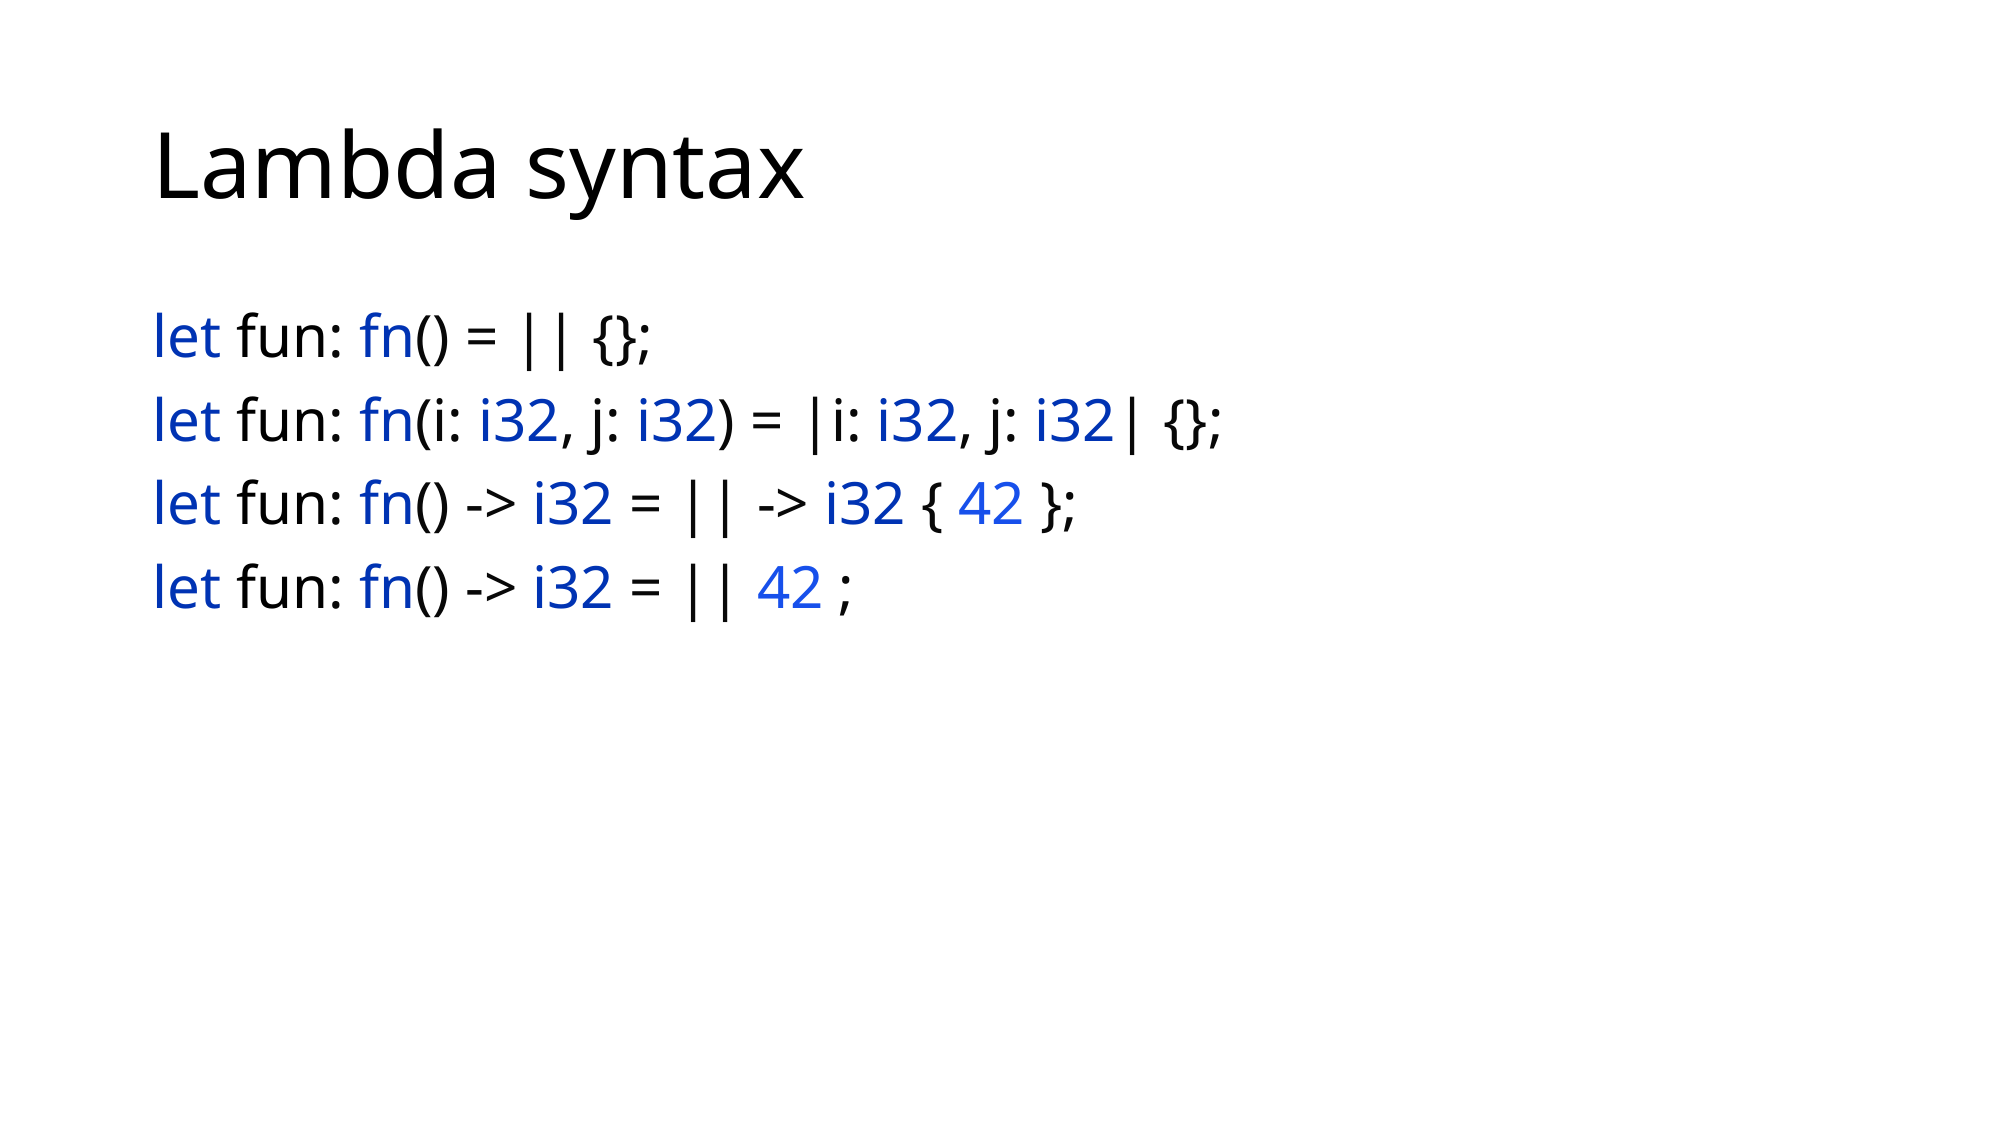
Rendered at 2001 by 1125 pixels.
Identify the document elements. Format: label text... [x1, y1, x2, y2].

list let fun: fn() = || {}; let fun: fn(i: i32, j: i32) = |i: i32, j: i32| {}; let fun: fn() -> i32 = || -> i32 { 42 }; let fun: fn() -> i32 = || 42 ; [137, 299, 1863, 1014]
title Lambda syntax [137, 59, 1863, 278]
